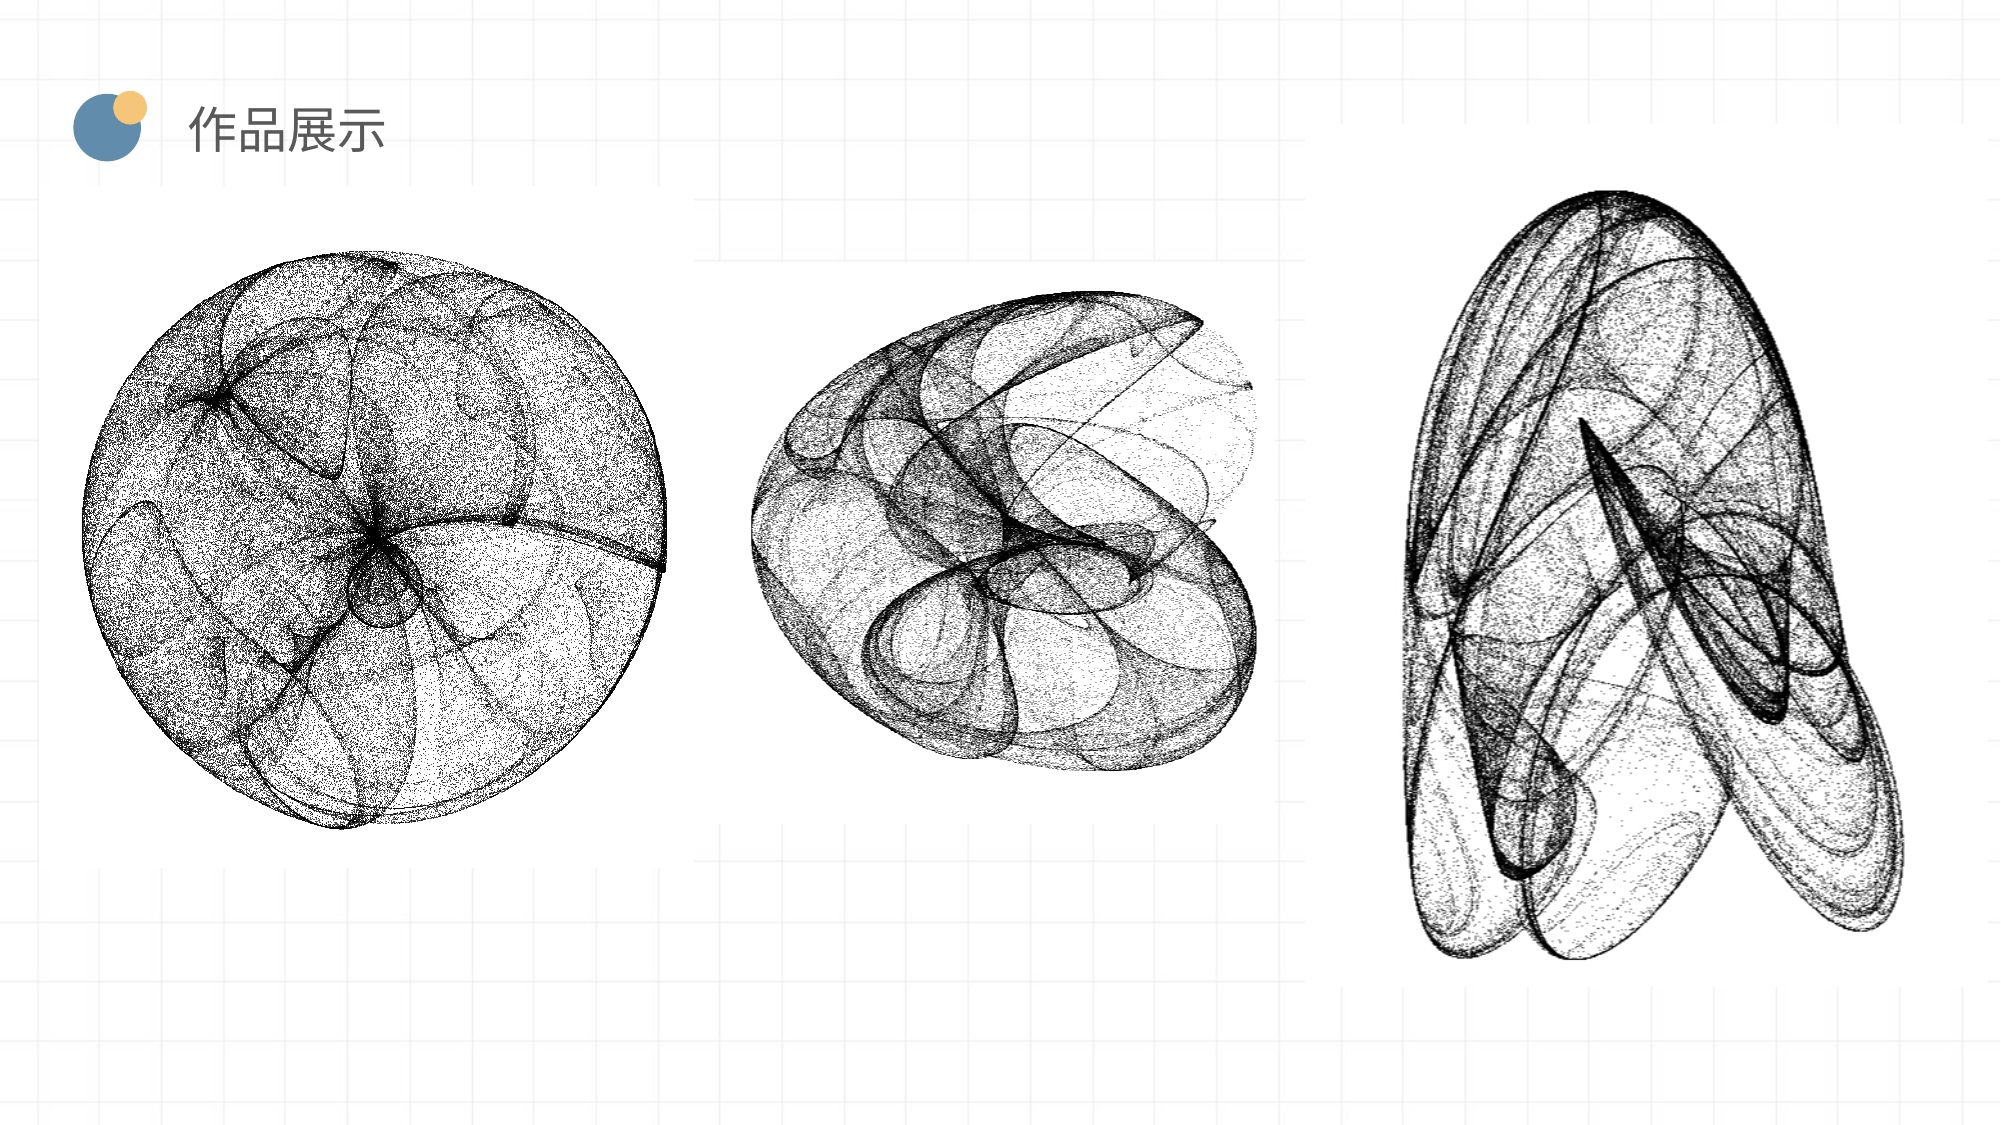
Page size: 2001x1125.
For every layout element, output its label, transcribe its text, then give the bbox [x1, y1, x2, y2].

text_box 作品展示 [172, 91, 439, 166]
text_box [112, 89, 149, 126]
picture [0, 0, 2001, 1125]
text_box [72, 92, 143, 163]
